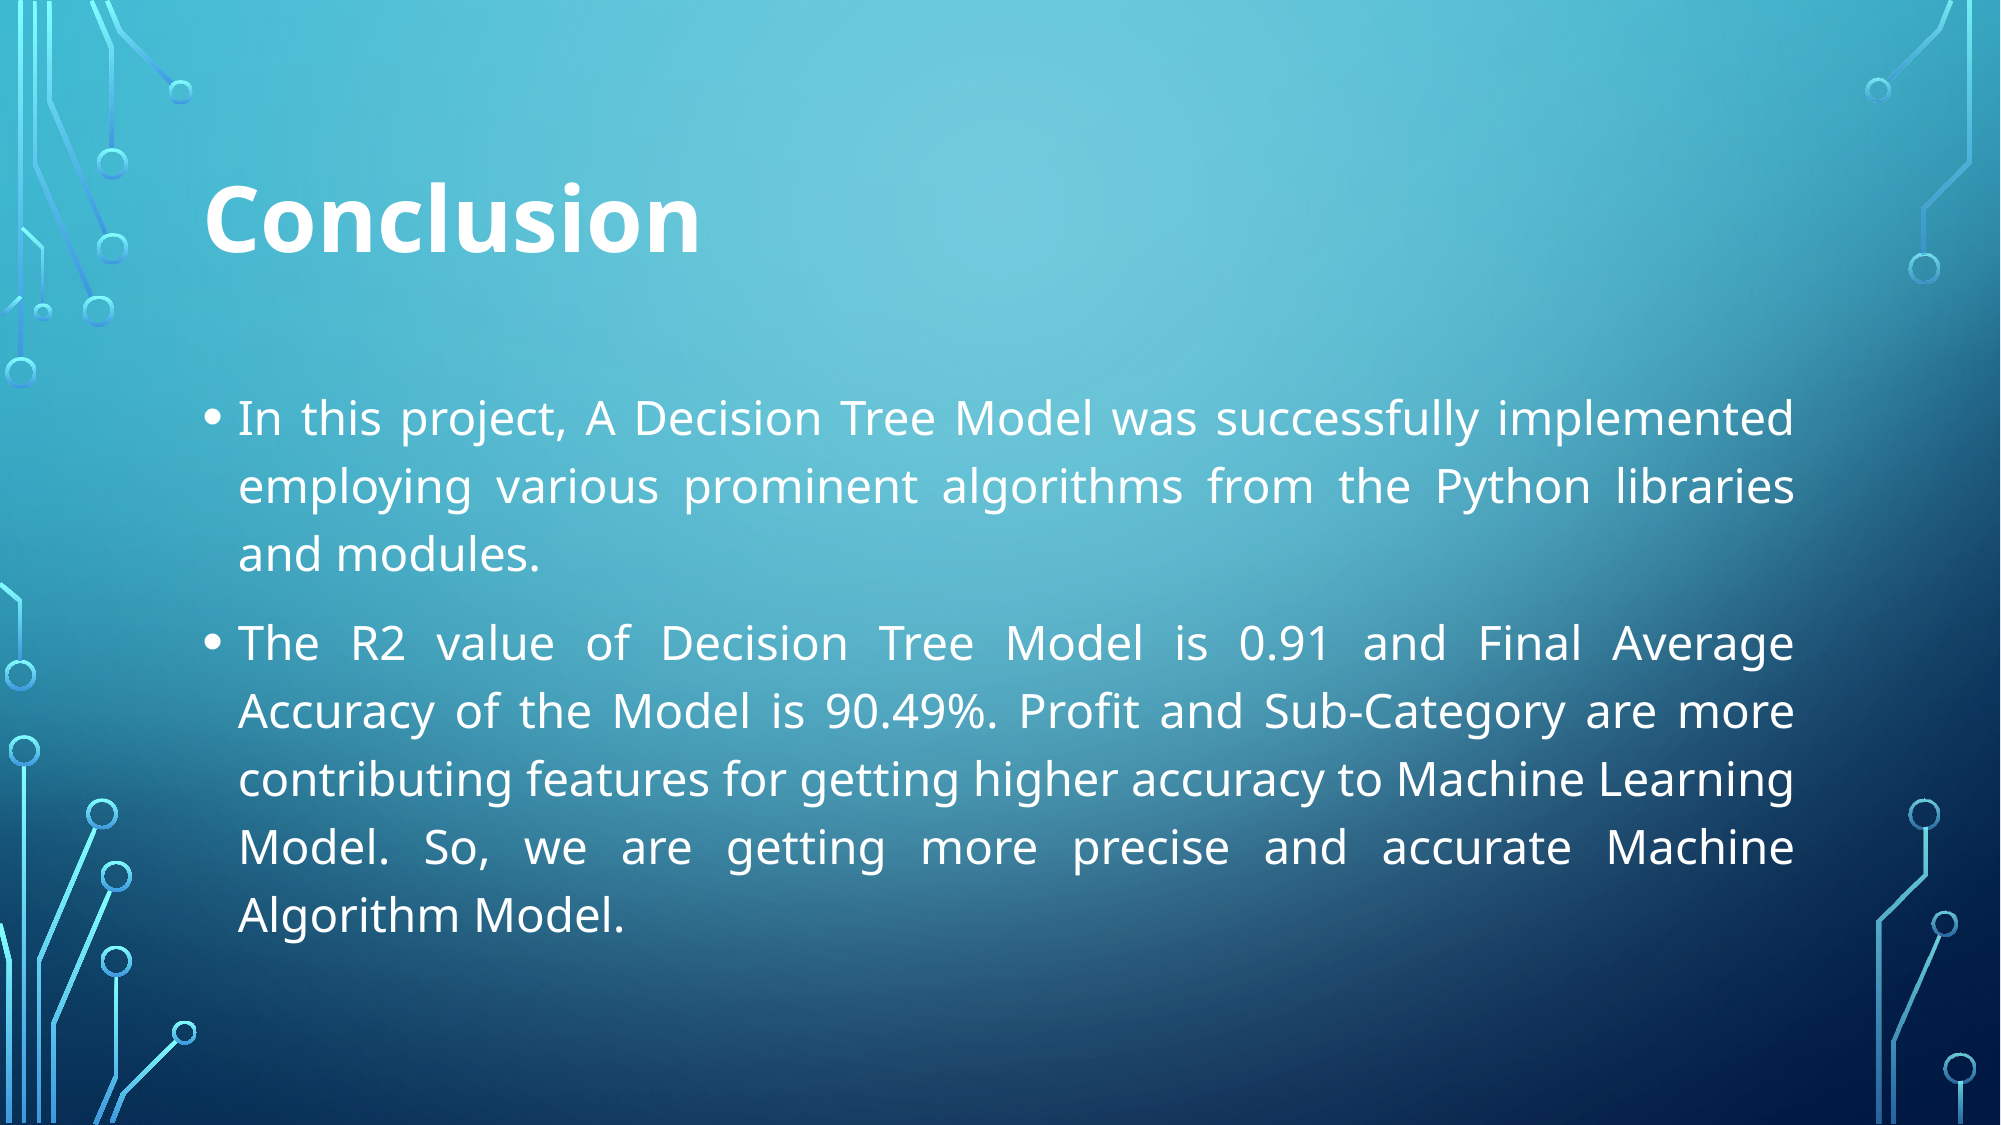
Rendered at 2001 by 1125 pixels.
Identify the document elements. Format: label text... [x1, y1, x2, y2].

title Conclusion [187, 101, 1813, 344]
list In this project, A Decision Tree Model was successfully implemented employing various prominent algorithms from the Python libraries and modules. The R2 value of Decision Tree Model is 0.91 and Final Average Accuracy of the Model is 90.49%. Profit and Sub-Category are more contributing features for getting higher accuracy to Machine Learning Model. So, we are getting more precise and accurate Machine Algorithm Model. [187, 369, 1813, 950]
